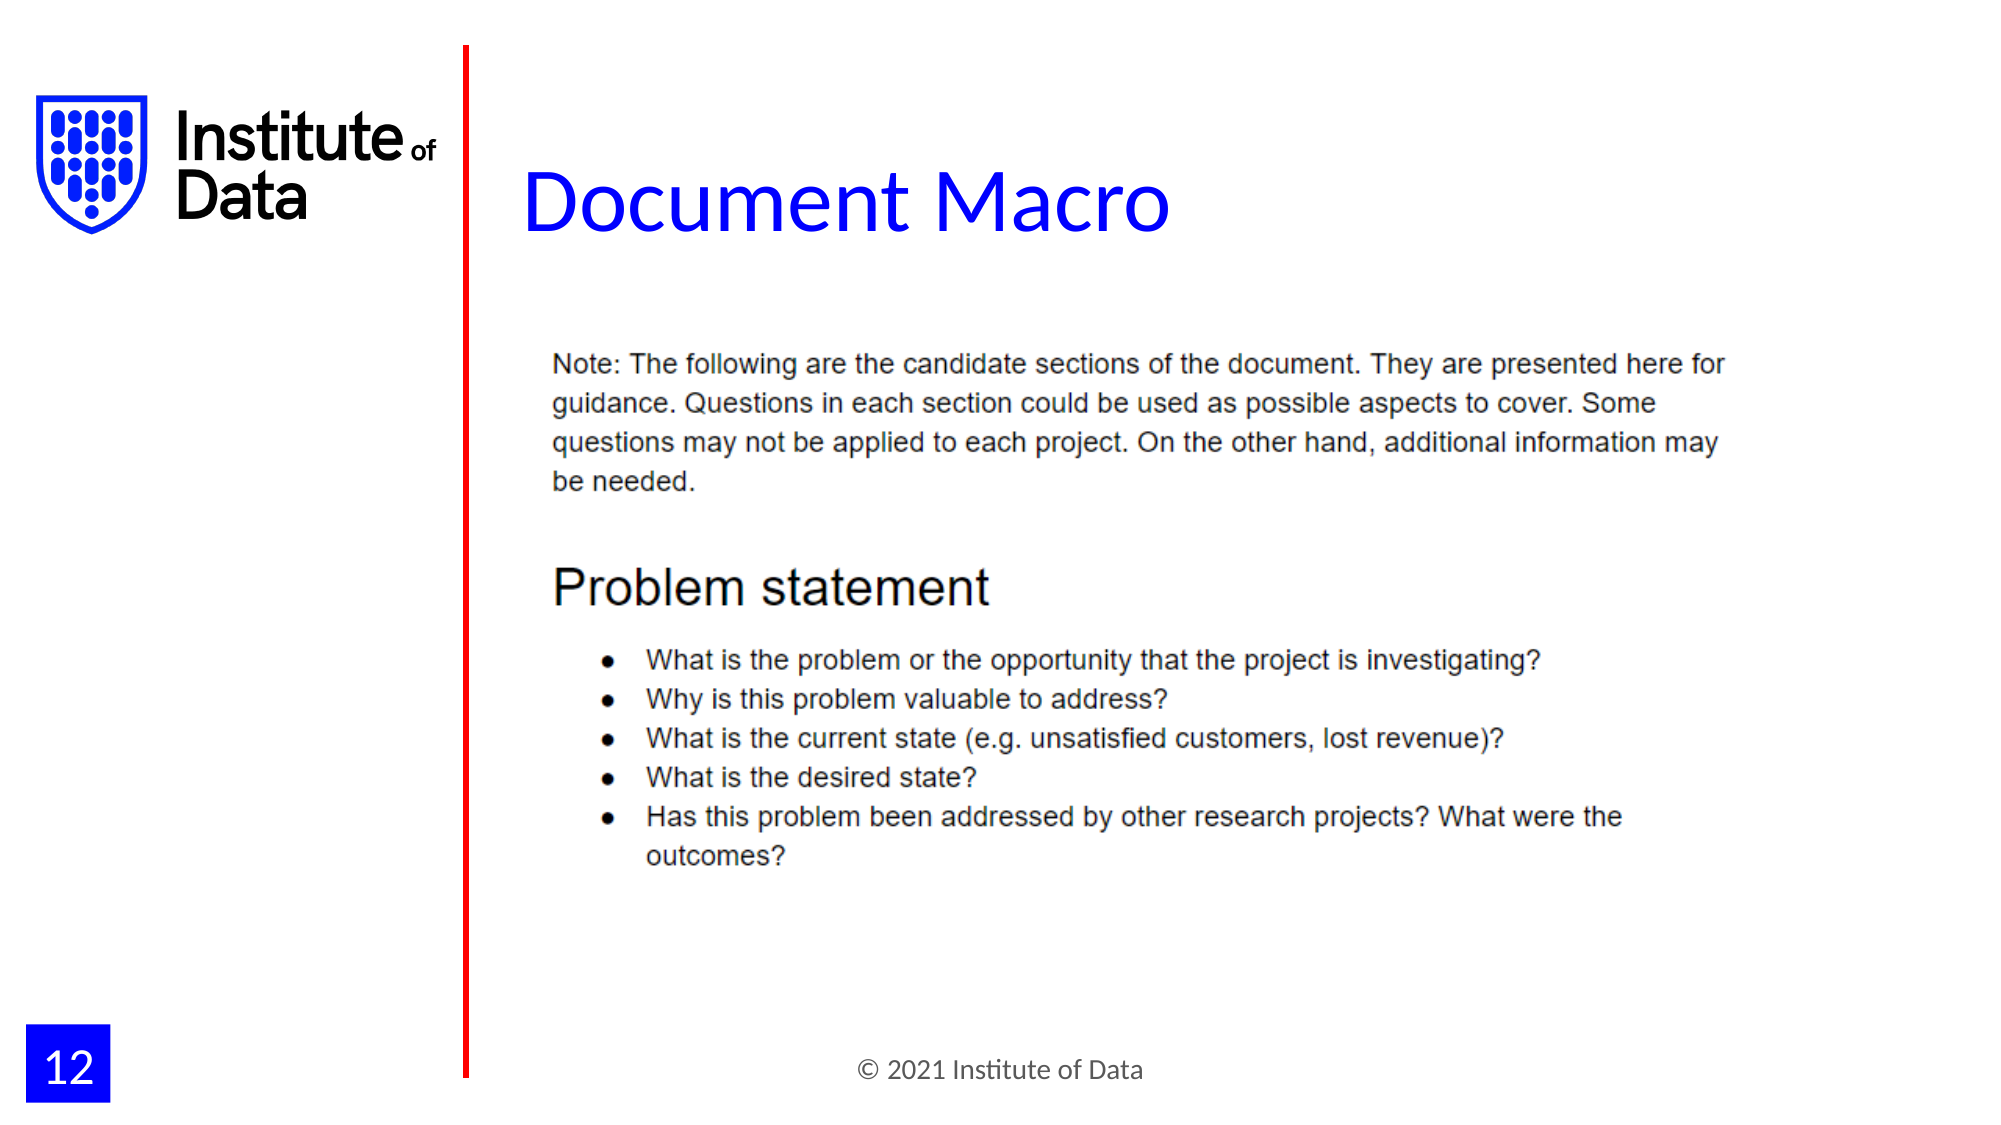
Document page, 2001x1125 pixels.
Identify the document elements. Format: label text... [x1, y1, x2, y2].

picture [0, 45, 496, 285]
title Document Macro [515, 45, 1900, 259]
picture [515, 308, 1769, 933]
